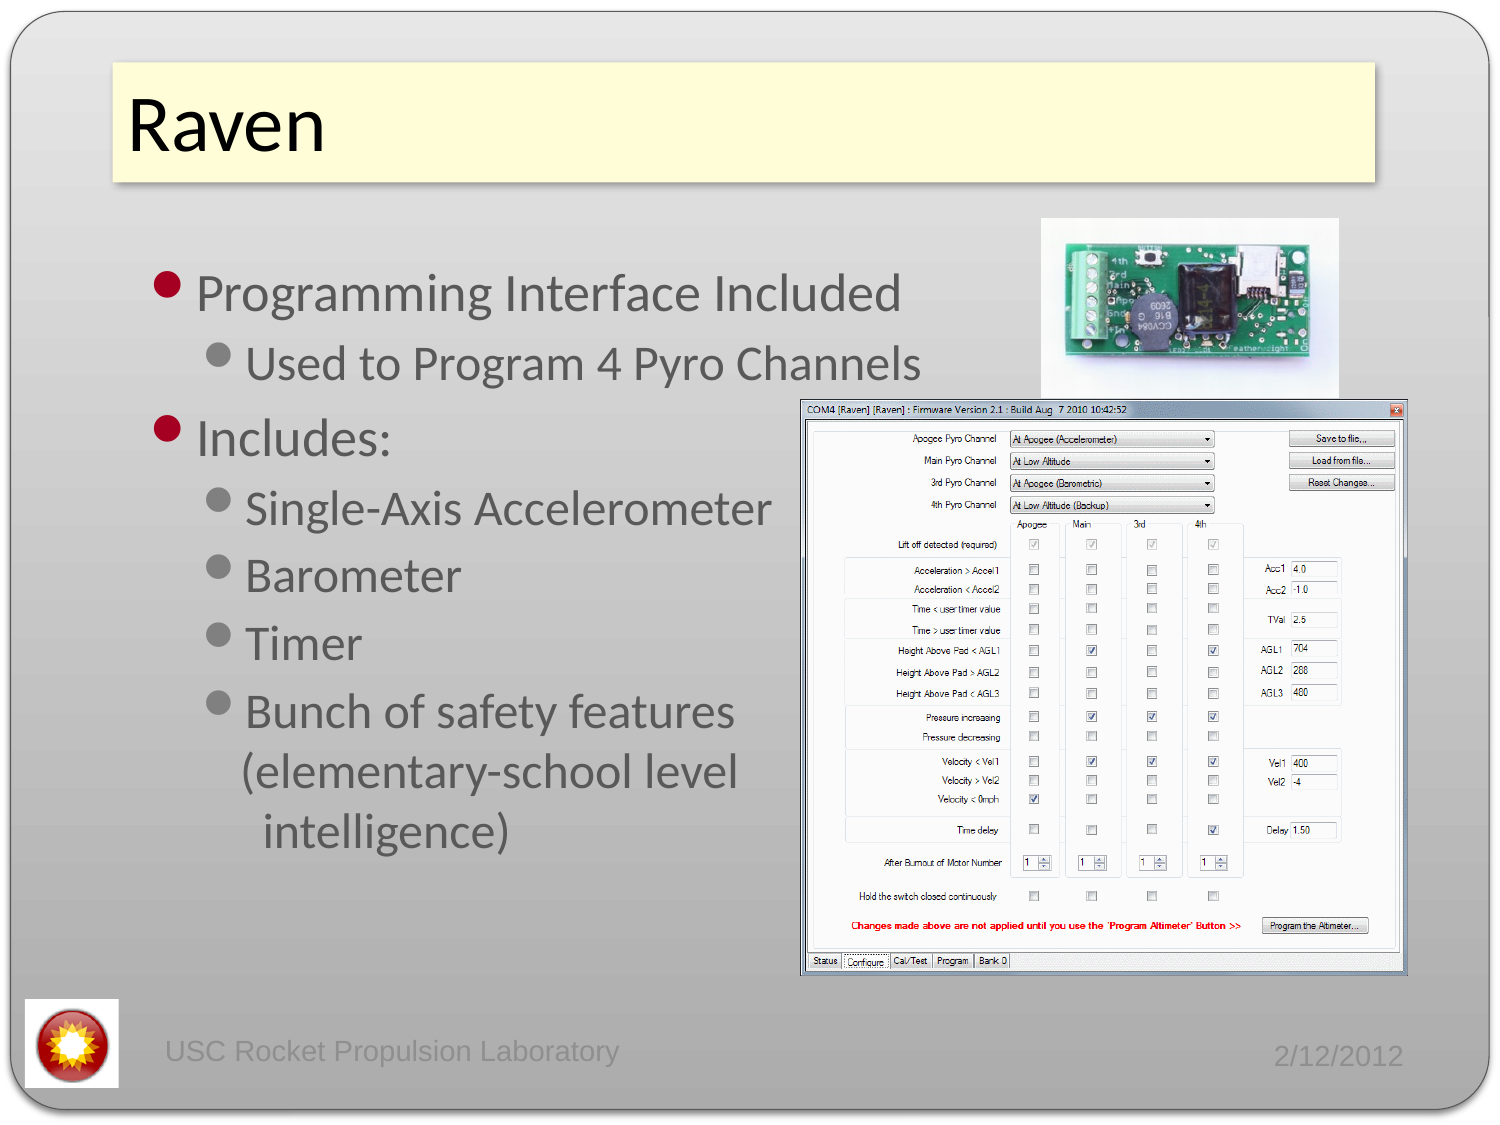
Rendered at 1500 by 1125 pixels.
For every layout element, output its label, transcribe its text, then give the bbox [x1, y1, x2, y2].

picture [1041, 218, 1339, 398]
picture [799, 399, 1408, 977]
picture [24, 999, 119, 1088]
list Programming Interface Included Used to Program 4 Pyro Channels Includes: Single-Axis Accelerometer Barometer Timer Bunch of safety features (elementary-school level intelligence) [135, 249, 1411, 1000]
footer USC Rocket Propulsion Laboratory [150, 1012, 800, 1088]
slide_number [1012, 1015, 1419, 1094]
title Raven [109, 59, 1378, 186]
